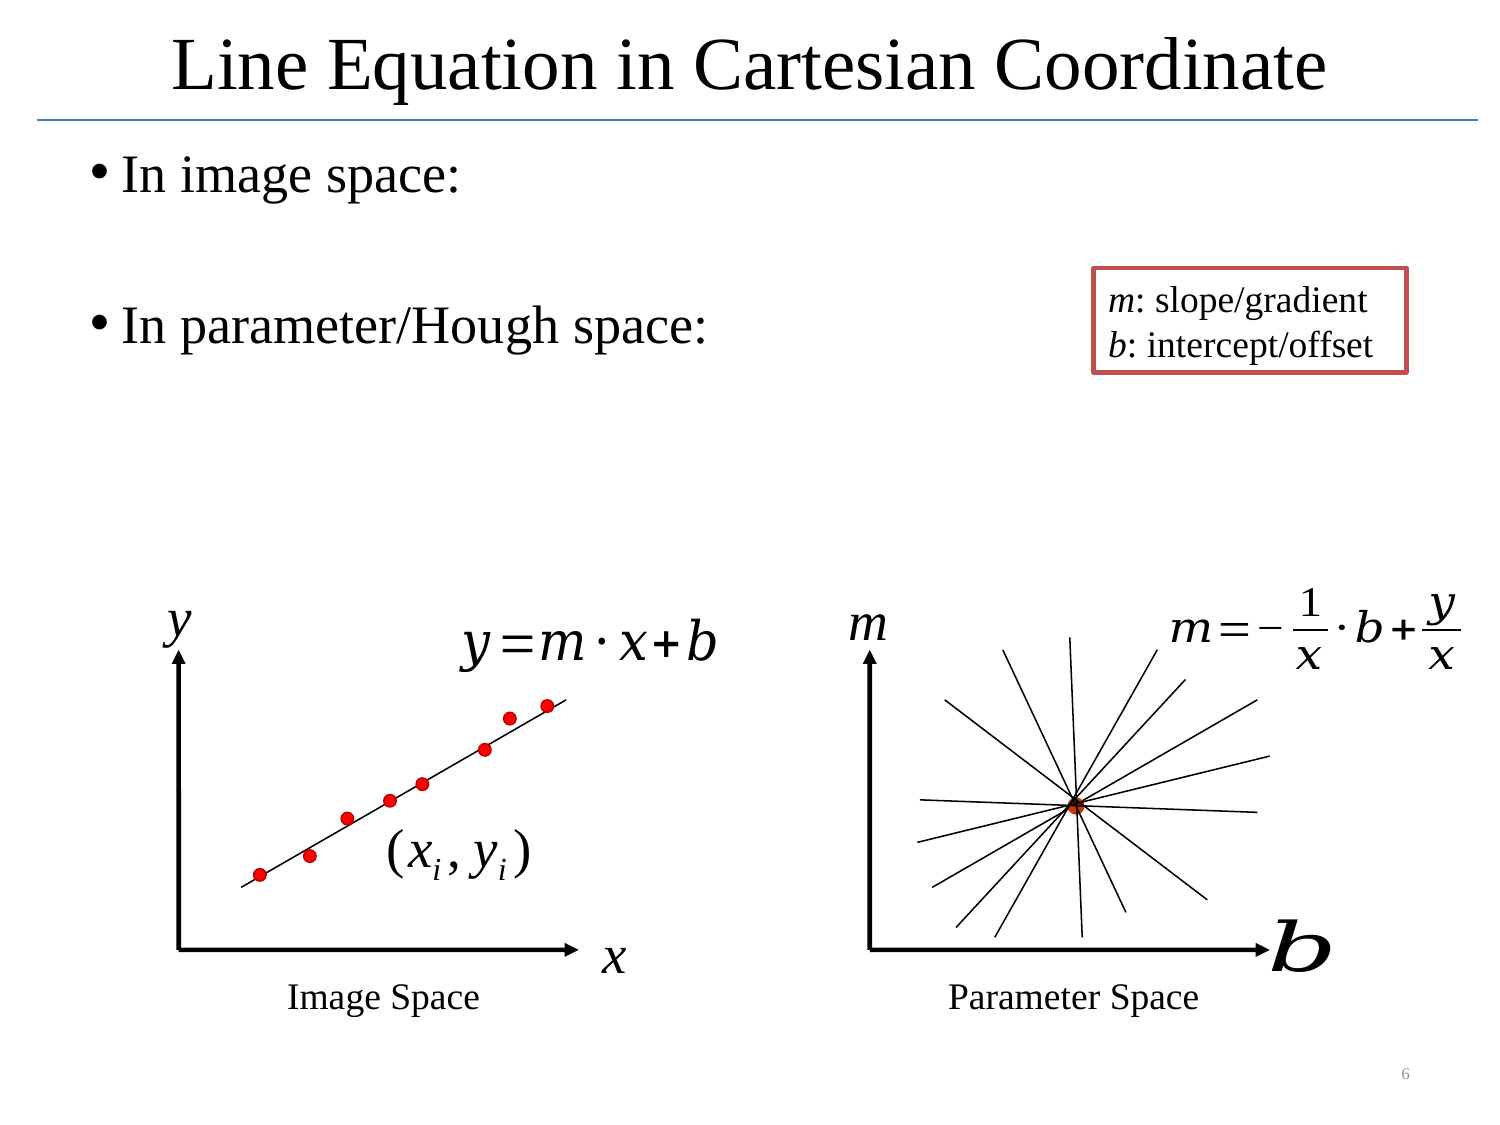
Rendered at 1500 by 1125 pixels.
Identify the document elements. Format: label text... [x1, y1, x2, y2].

slide_number 6 [1074, 1042, 1425, 1103]
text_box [153, 599, 719, 1026]
text_box Parameter Space [933, 964, 1215, 1025]
picture [839, 604, 901, 655]
title Line Equation in Cartesian Coordinate [75, 9, 1425, 110]
text_box m: slope/gradient b: intercept/offset [1091, 266, 1409, 375]
text_box [869, 943, 1270, 957]
text_box [1069, 806, 1083, 813]
